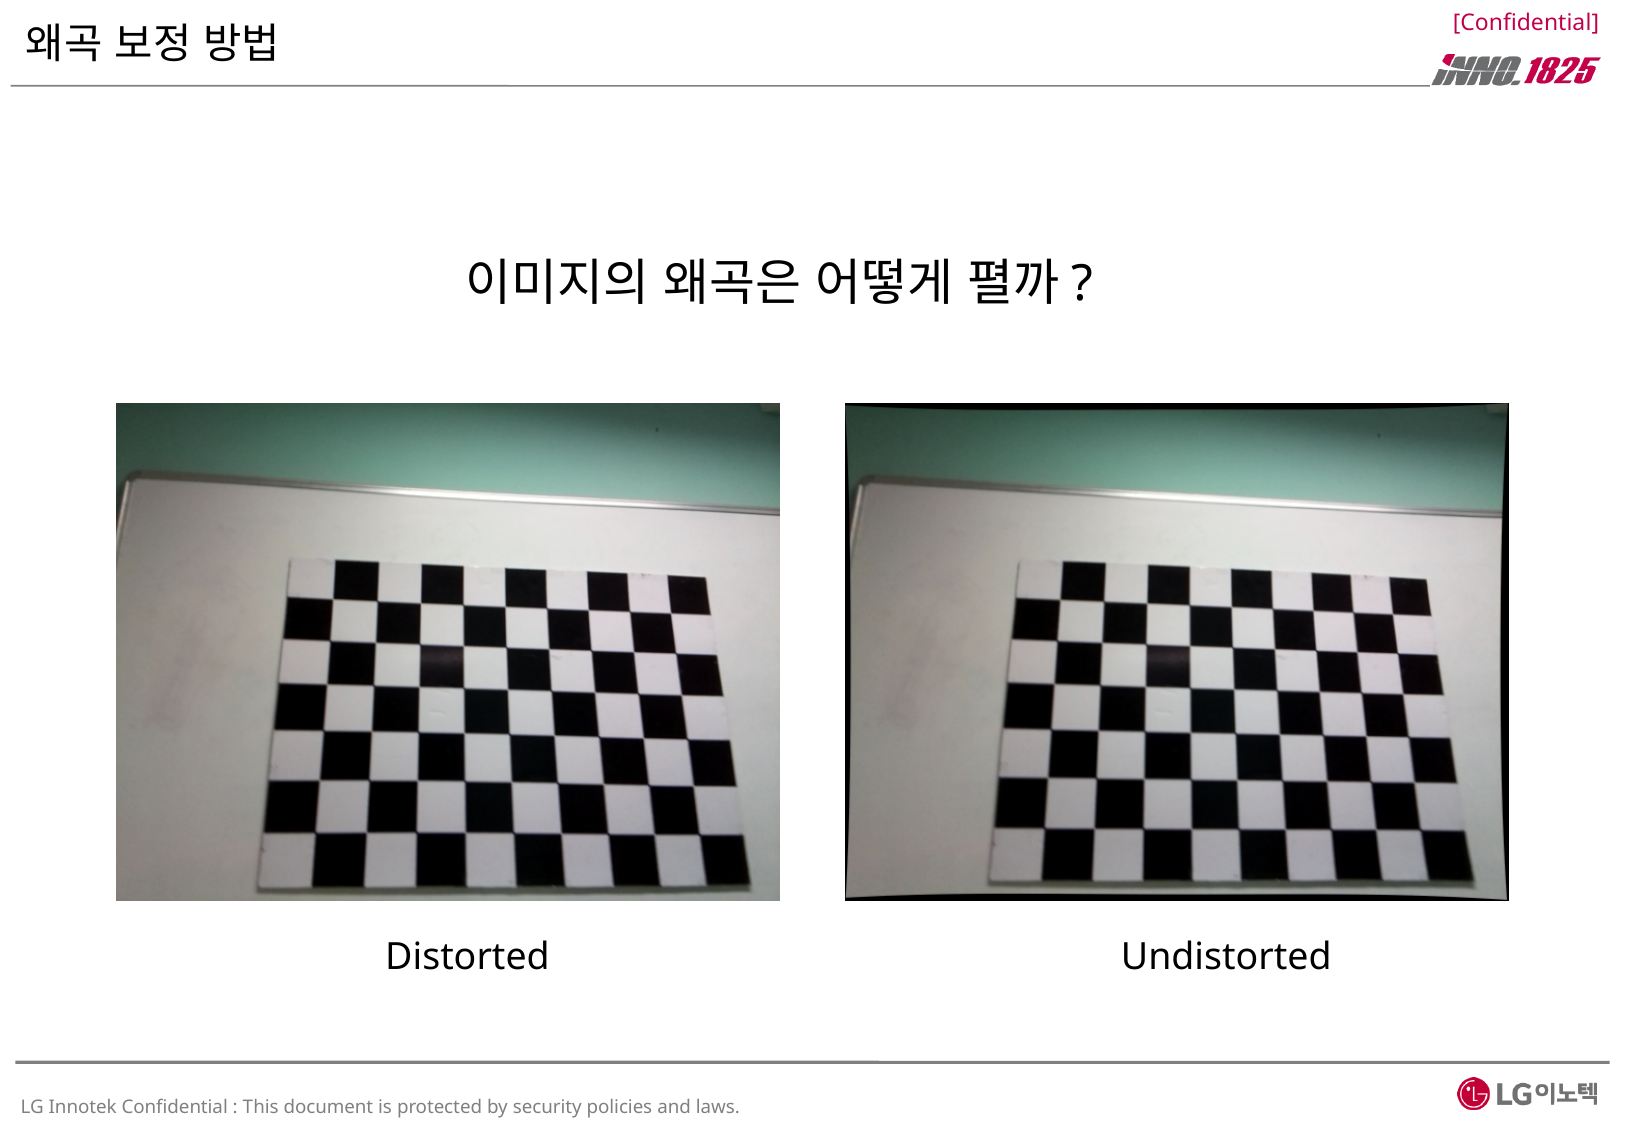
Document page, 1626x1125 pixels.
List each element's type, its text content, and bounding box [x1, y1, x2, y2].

text_box Distorted [370, 924, 565, 985]
text_box Undistorted [1106, 924, 1347, 985]
picture [1457, 1077, 1597, 1110]
picture [116, 403, 780, 901]
title 왜곡 보정 방법 [10, 10, 667, 81]
picture [845, 403, 1509, 901]
text_box 이미지의 왜곡은 어떻게 펼까? [451, 242, 1109, 318]
picture [1430, 53, 1603, 88]
